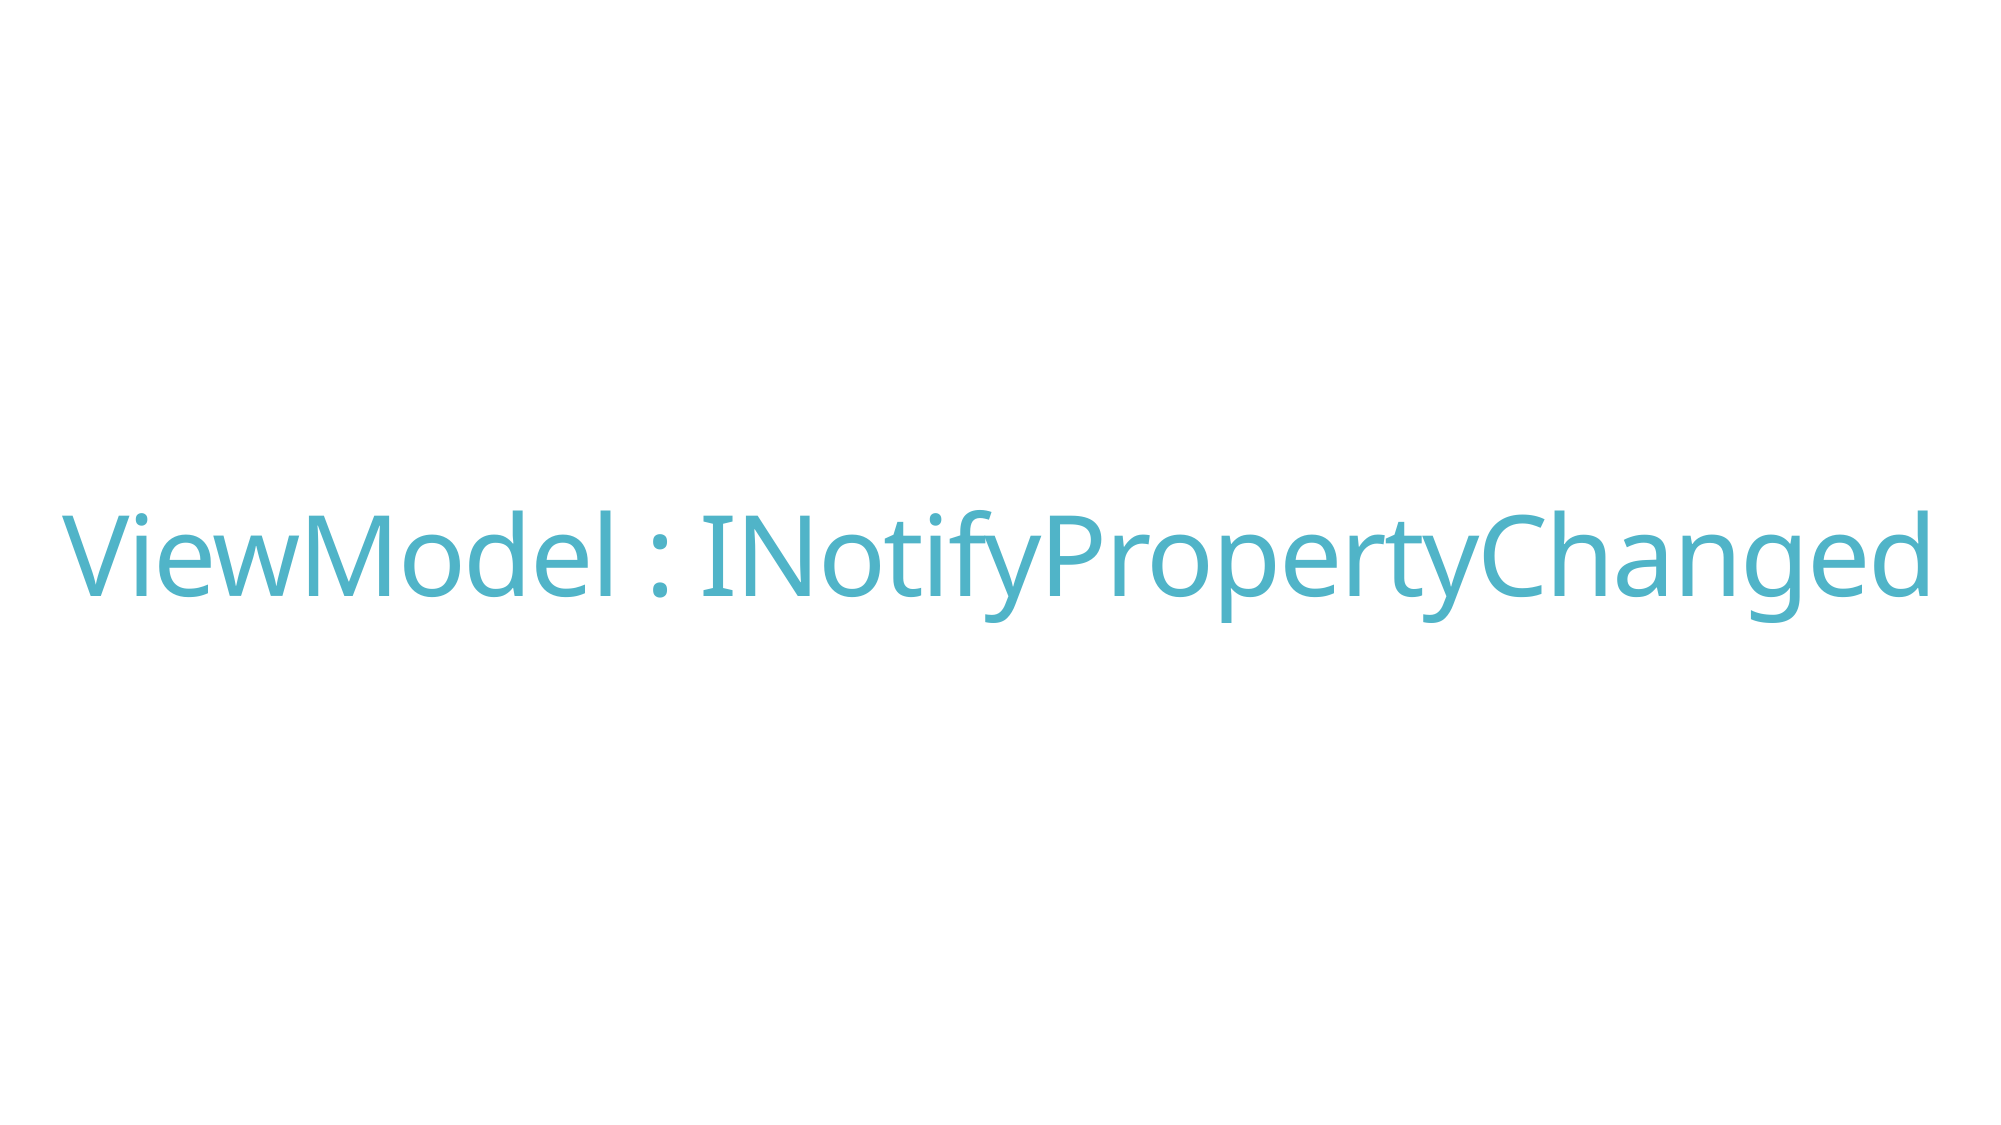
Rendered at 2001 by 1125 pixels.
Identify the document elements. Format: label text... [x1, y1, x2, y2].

title ViewModel : INotifyPropertyChanged [0, 0, 2000, 1125]
